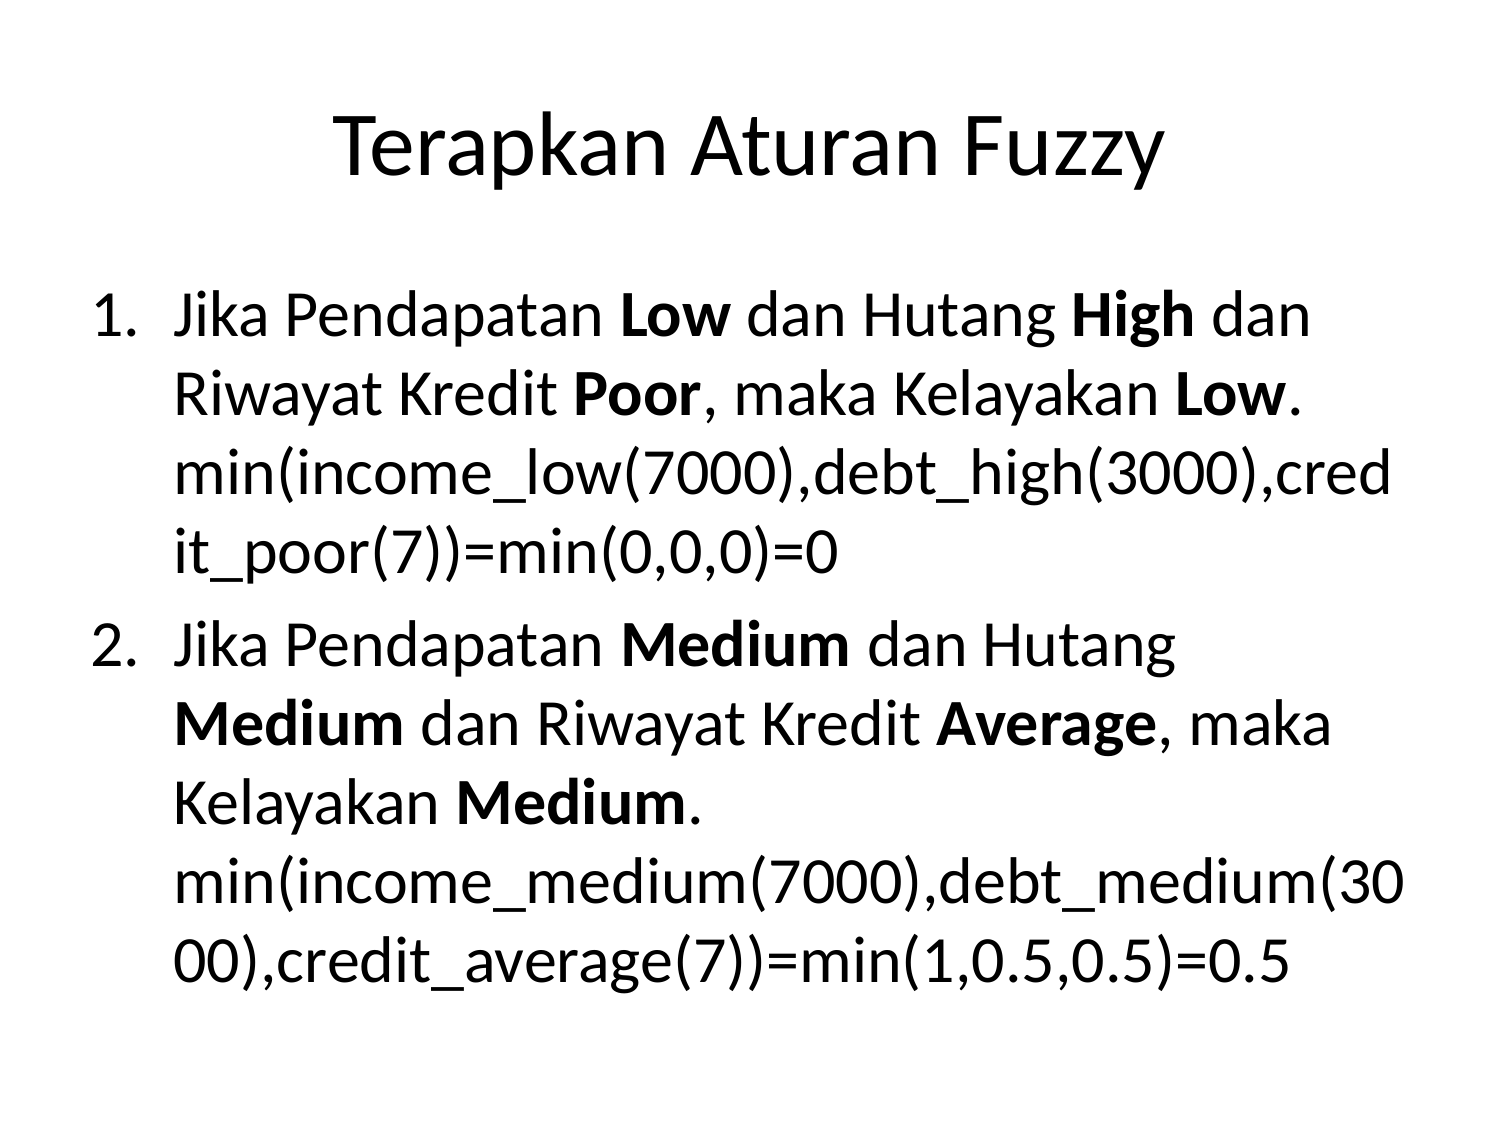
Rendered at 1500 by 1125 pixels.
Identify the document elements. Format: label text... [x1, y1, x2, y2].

title Terapkan Aturan Fuzzy [75, 45, 1425, 233]
list Jika Pendapatan Low dan Hutang High dan Riwayat Kredit Poor, maka Kelayakan Low. min(income_low(7000),debt_high(3000),credit_poor(7))=min(0,0,0)=0 Jika Pendapatan Medium dan Hutang Medium dan Riwayat Kredit Average, maka Kelayakan Medium. min(income_medium(7000),debt_medium(3000),credit_average(7))=min(1,0.5,0.5)=0.5 [75, 262, 1425, 1005]
